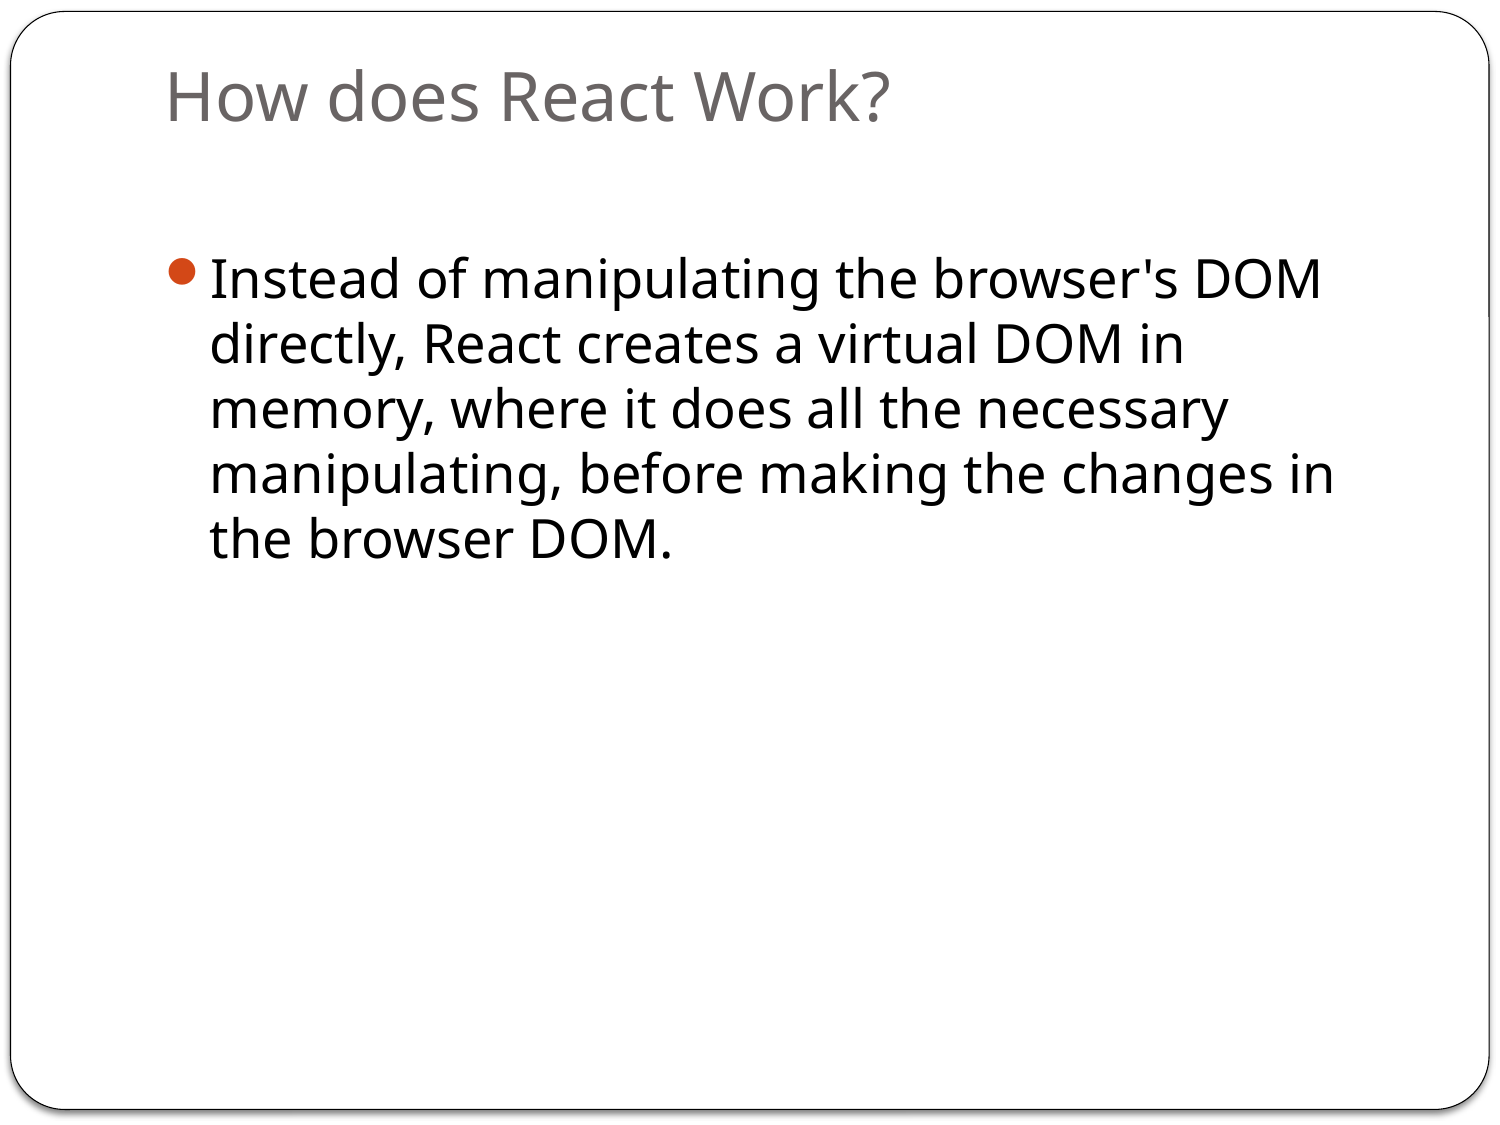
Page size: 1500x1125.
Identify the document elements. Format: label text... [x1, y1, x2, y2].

title How does React Work? [150, 45, 1425, 233]
list Instead of manipulating the browser's DOM directly, React creates a virtual DOM in memory, where it does all the necessary manipulating, before making the changes in the browser DOM. [150, 237, 1425, 988]
